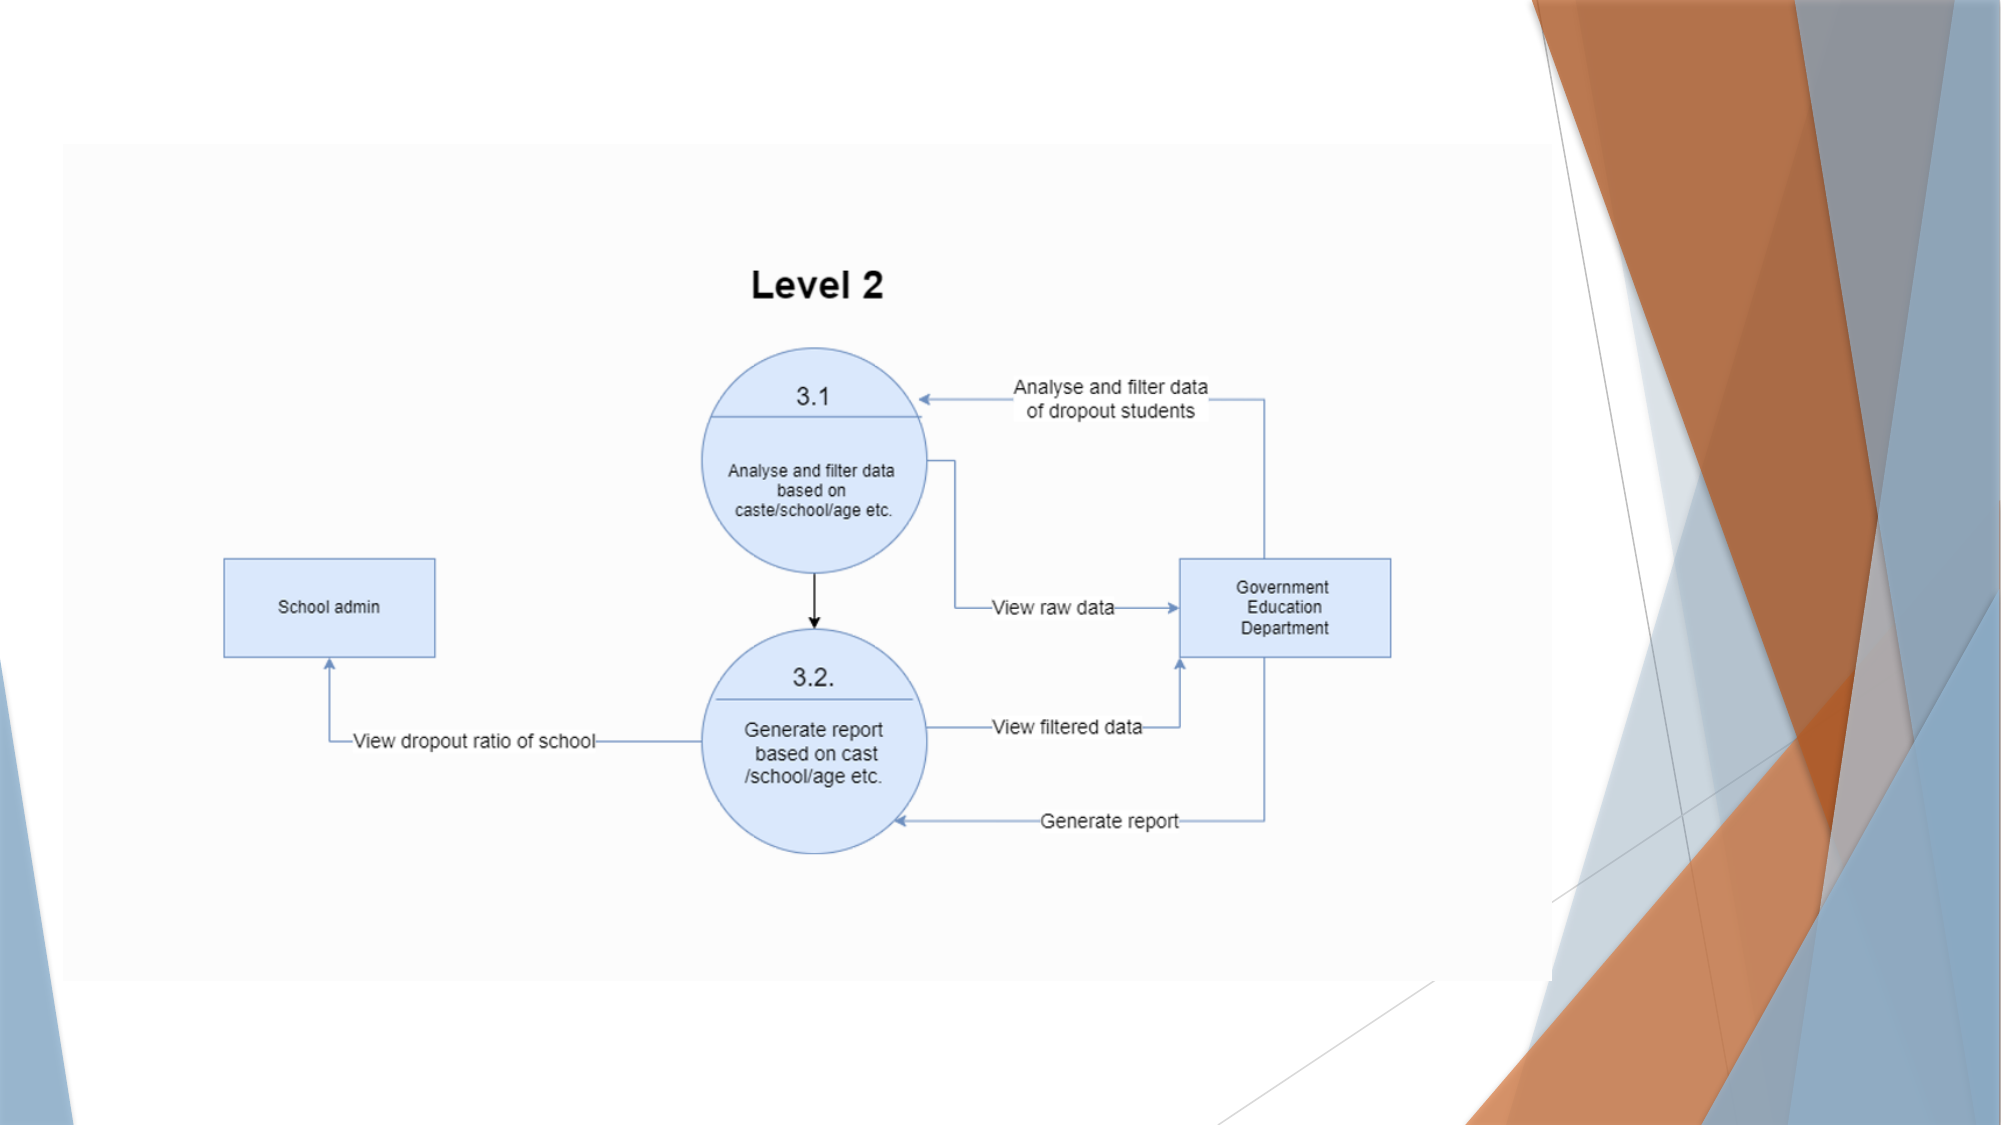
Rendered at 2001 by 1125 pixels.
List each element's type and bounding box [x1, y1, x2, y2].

list [63, 143, 1552, 982]
